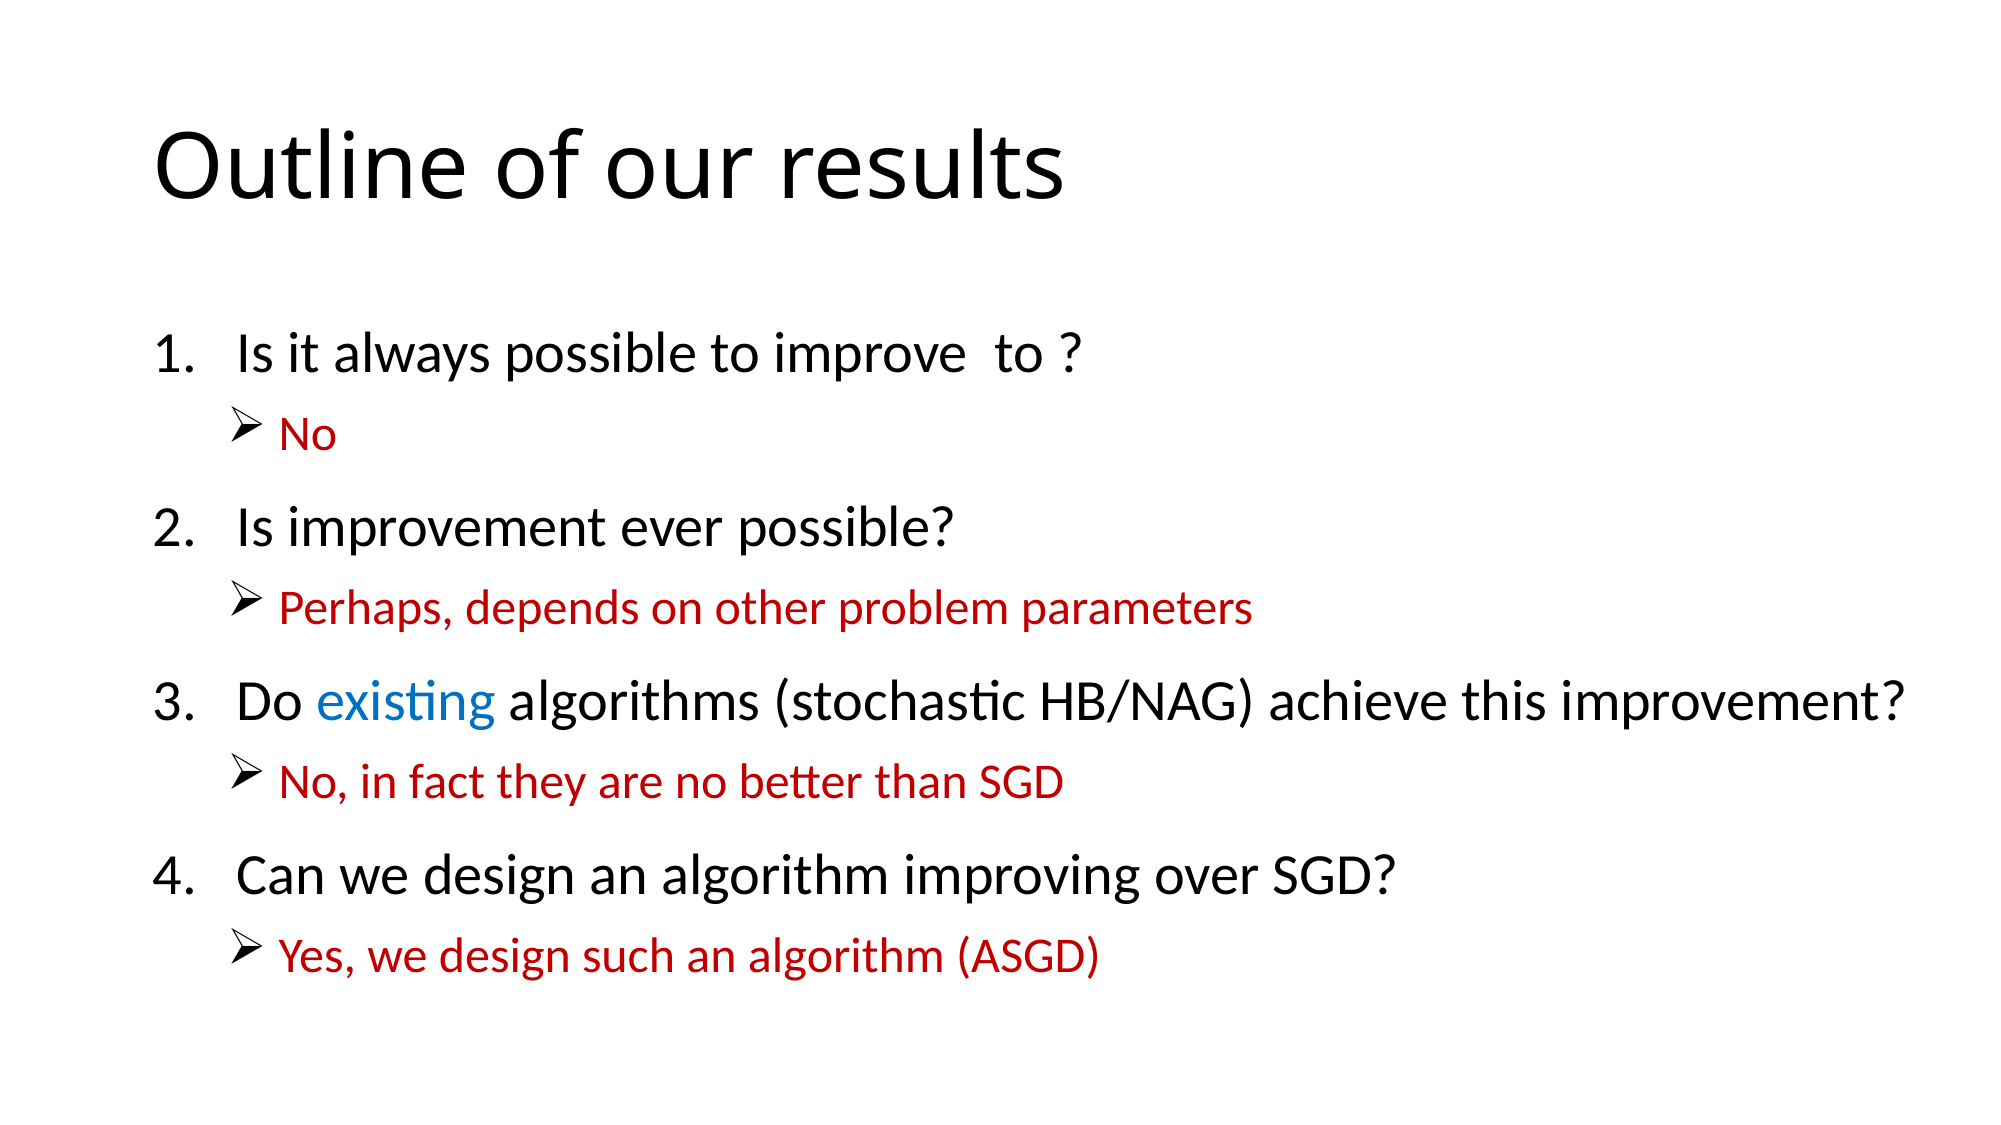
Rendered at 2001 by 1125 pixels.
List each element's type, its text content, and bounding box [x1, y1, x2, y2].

title Outline of our results [137, 59, 1863, 278]
